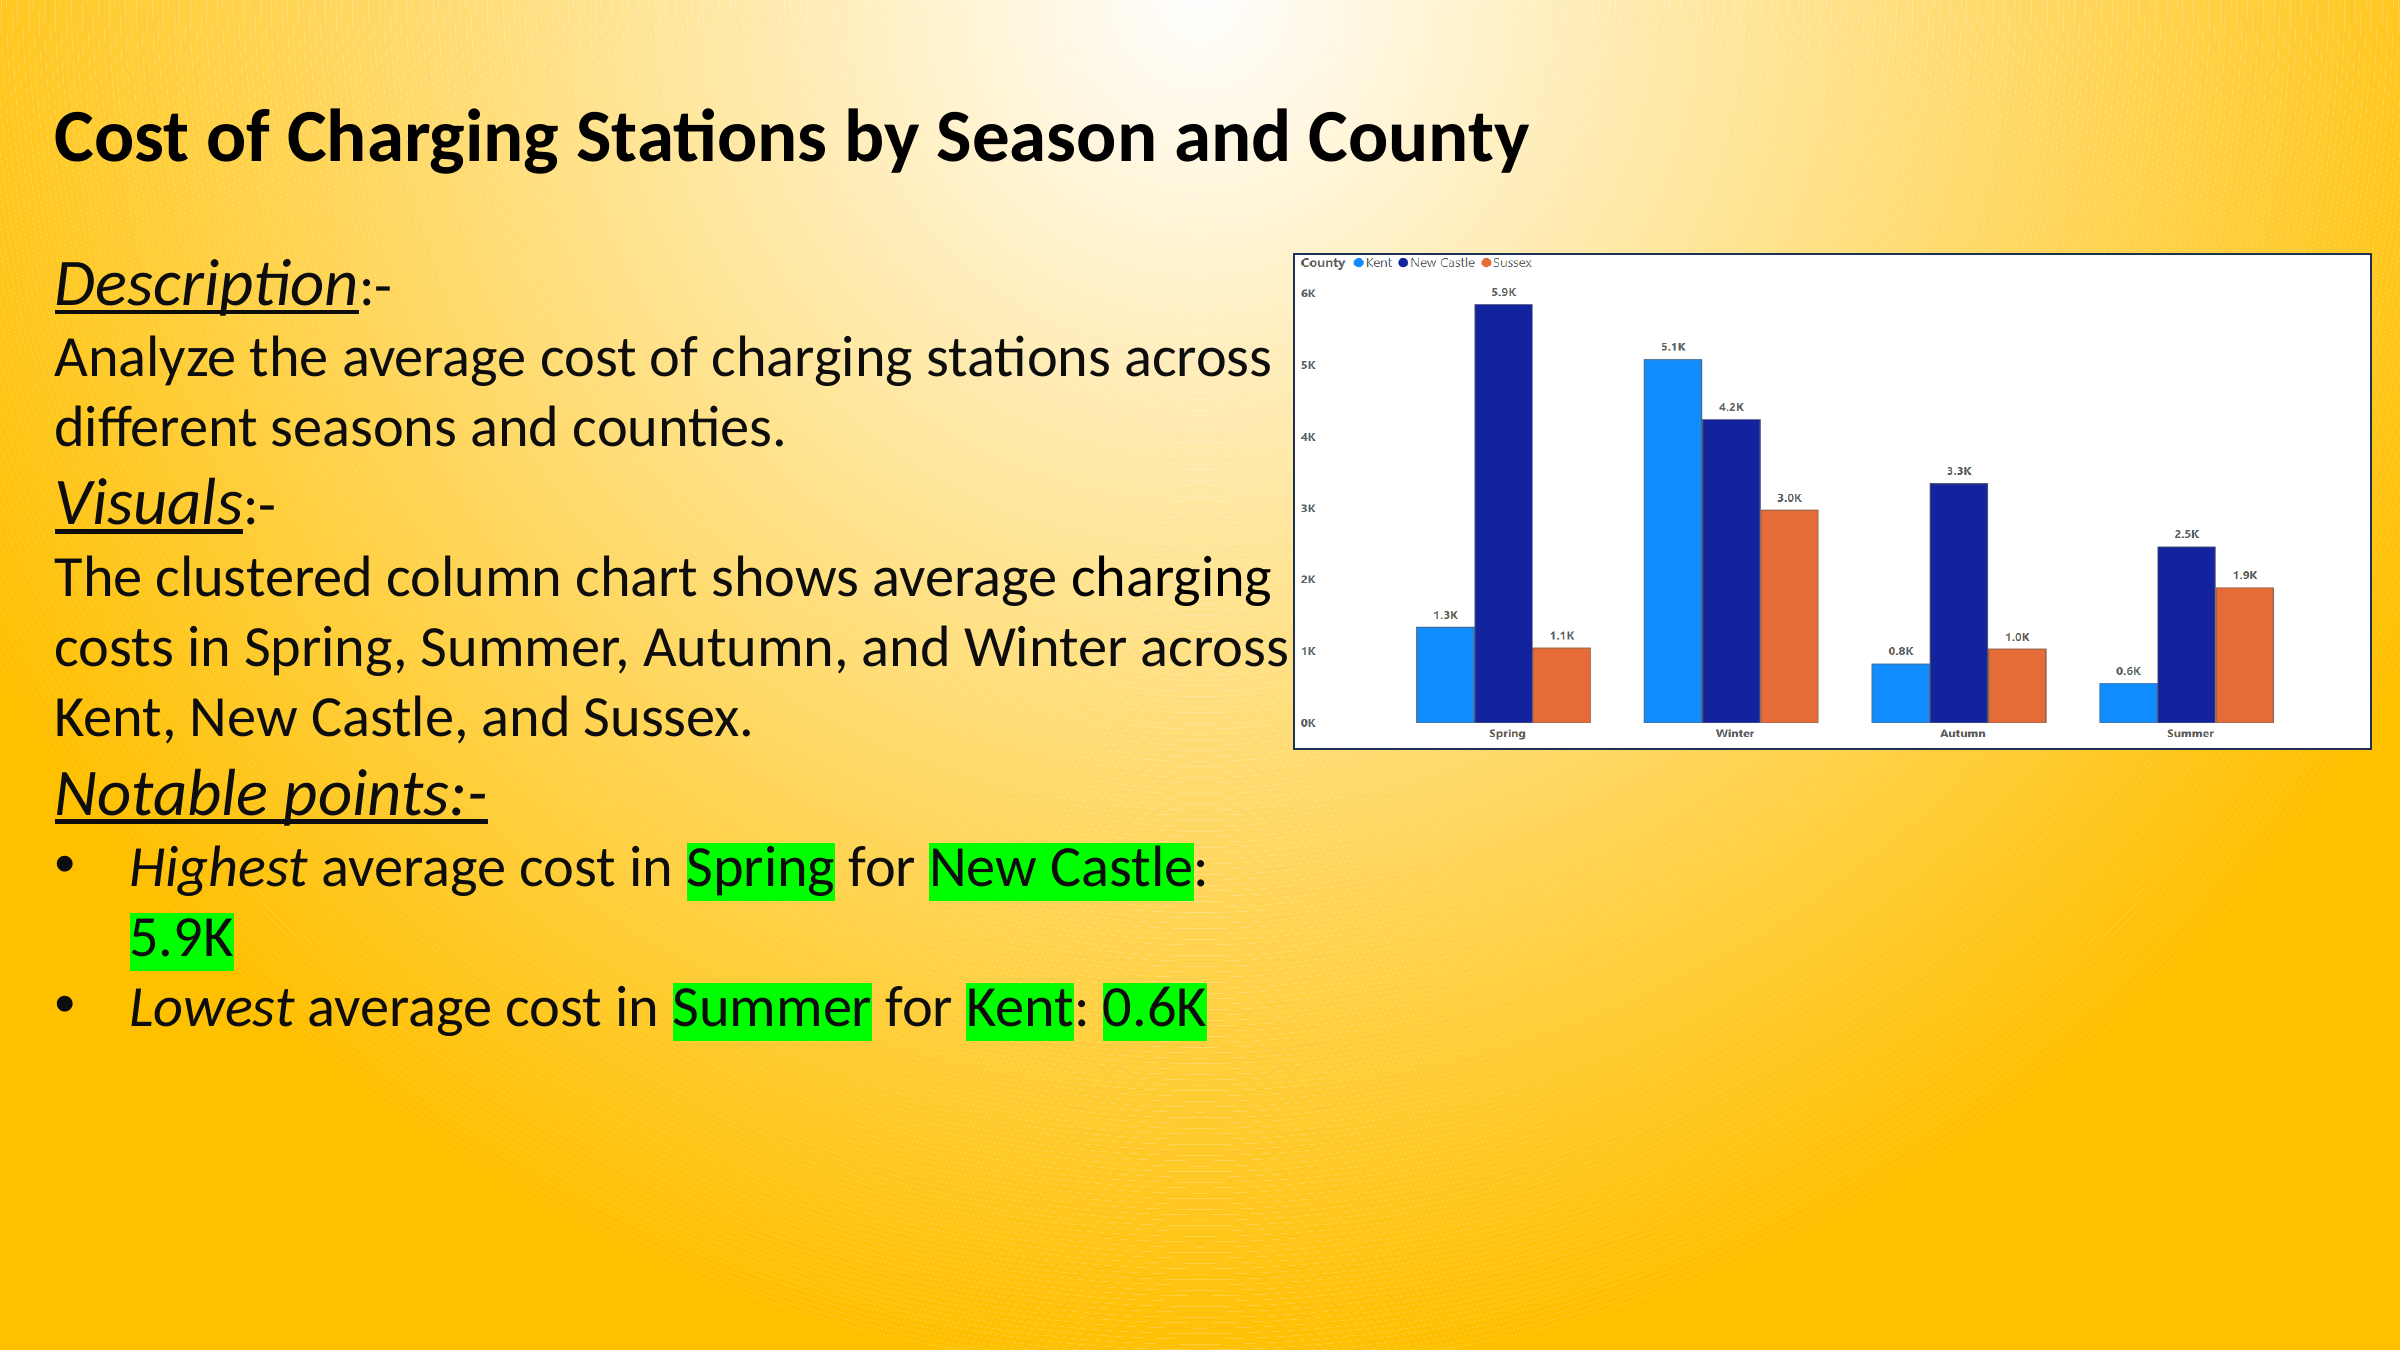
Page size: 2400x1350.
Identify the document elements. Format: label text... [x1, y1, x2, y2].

text_box [1341, 750, 2324, 793]
text_box Cost of Charging Stations by Season and County [39, 79, 1685, 185]
text_box Description:- Analyze the average cost of charging stations across different seasons and counties. Visuals:- The clustered column chart shows average charging costs in Spring, Summer, Autumn, and Winter across Kent, New Castle, and Sussex. Notable points:- Highest average cost in Spring for New Castle: 5.9K Lowest average cost in Summer for Kent: 0.6K [39, 231, 1341, 1046]
text_box [1293, 253, 2372, 750]
